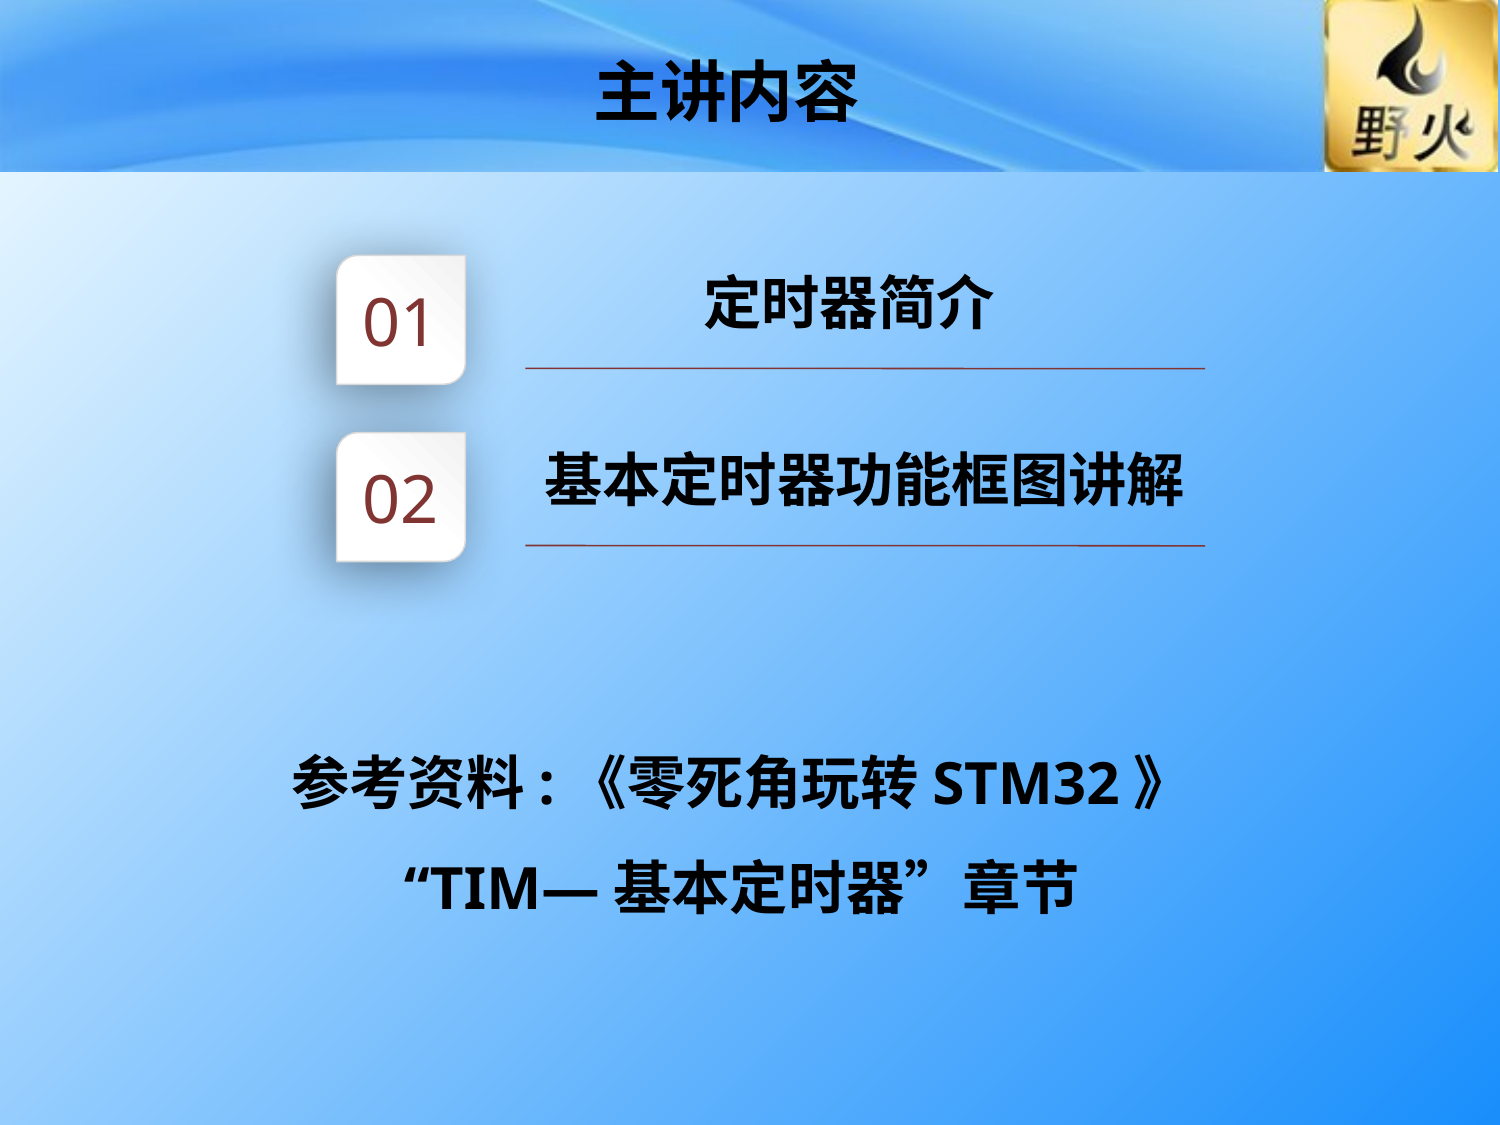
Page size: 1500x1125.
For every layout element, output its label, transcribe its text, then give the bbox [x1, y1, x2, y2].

picture [0, 0, 1498, 172]
text_box 01 [336, 255, 466, 385]
text_box 定时器简介 [688, 258, 1010, 344]
text_box 02 [336, 432, 466, 562]
text_box 参考资料:《零死角玩转STM32》 “TIM—基本定时器”章节 [119, 704, 1365, 929]
text_box 基本定时器功能框图讲解 [529, 436, 1200, 521]
